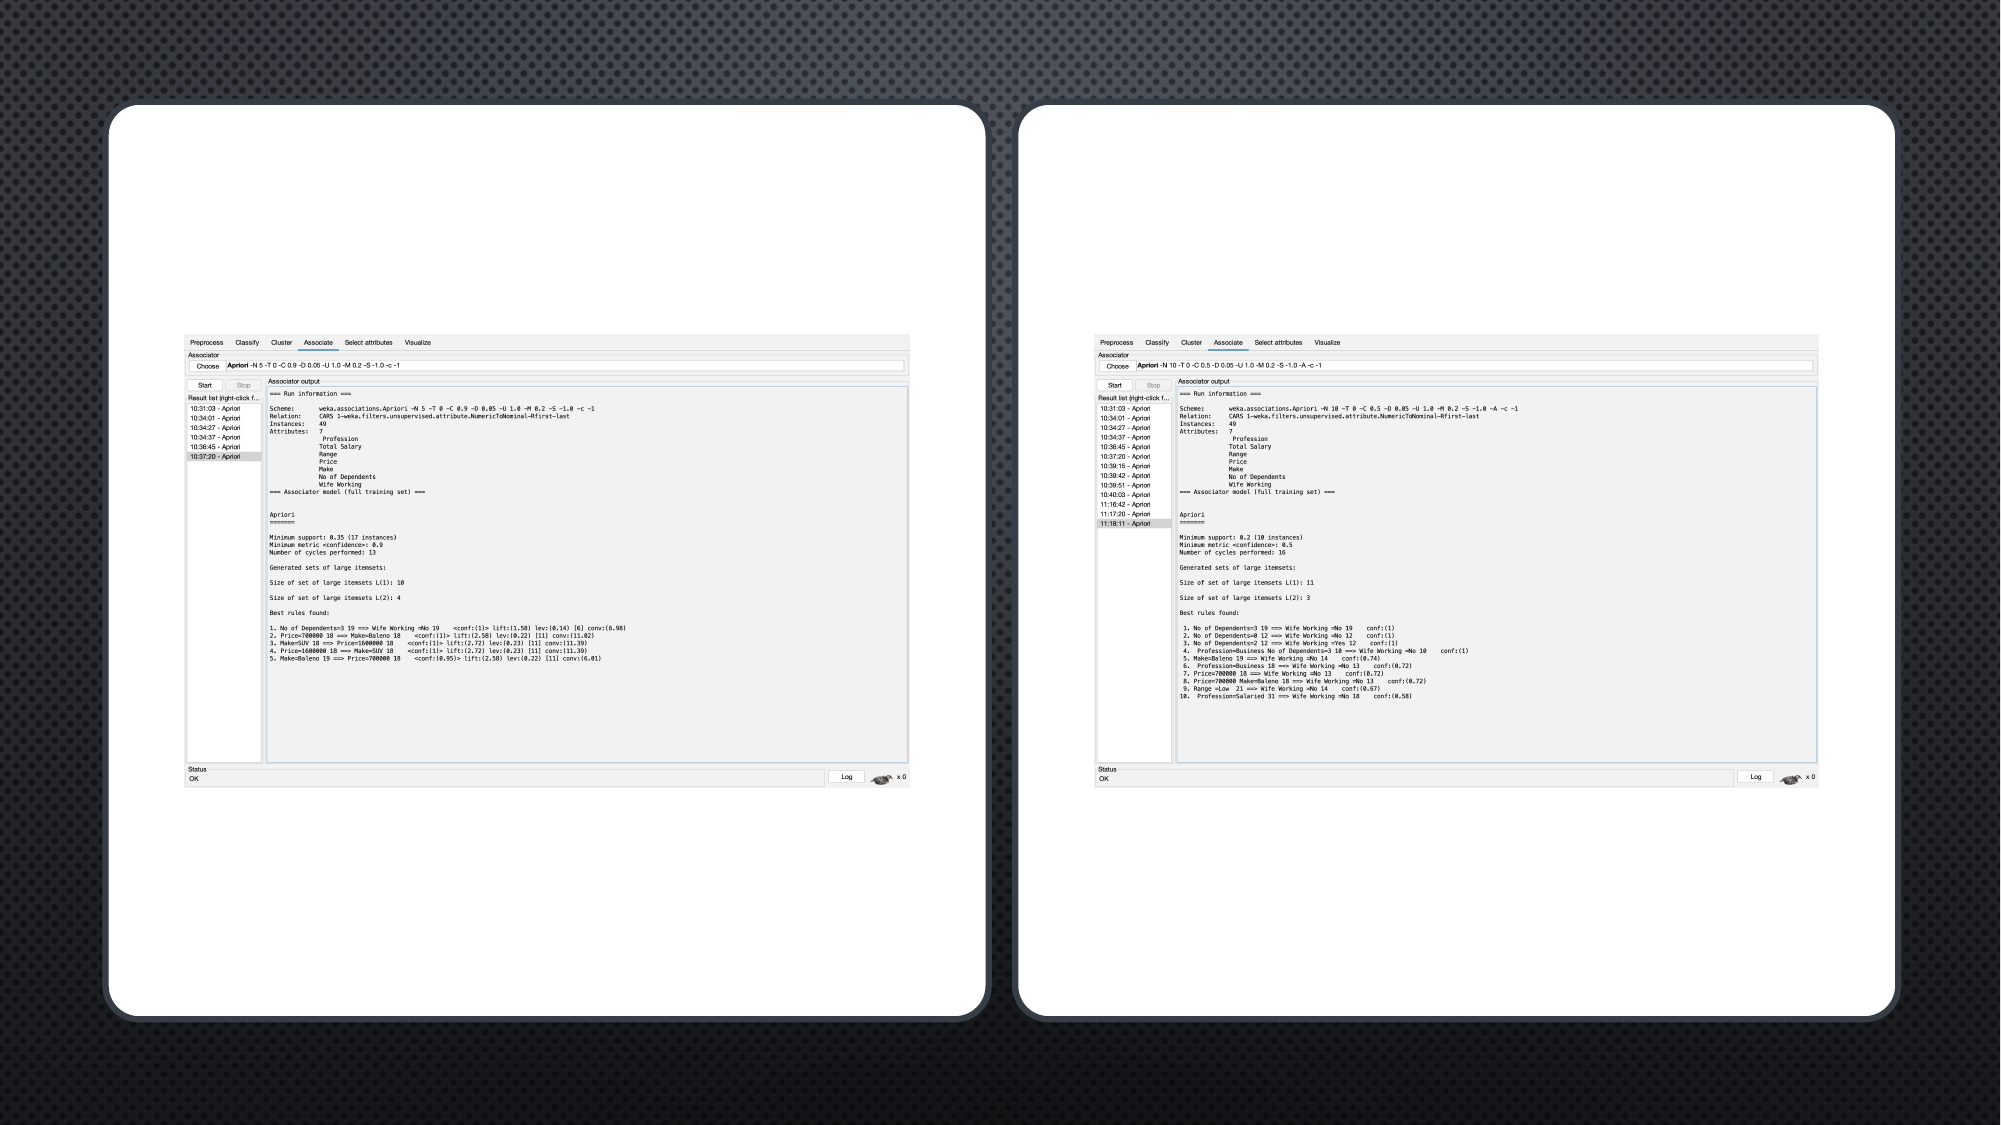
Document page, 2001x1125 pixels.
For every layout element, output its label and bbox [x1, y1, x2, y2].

text_box [103, 100, 991, 1021]
picture [184, 334, 910, 788]
text_box [1013, 100, 1900, 1021]
picture [1094, 334, 1820, 788]
